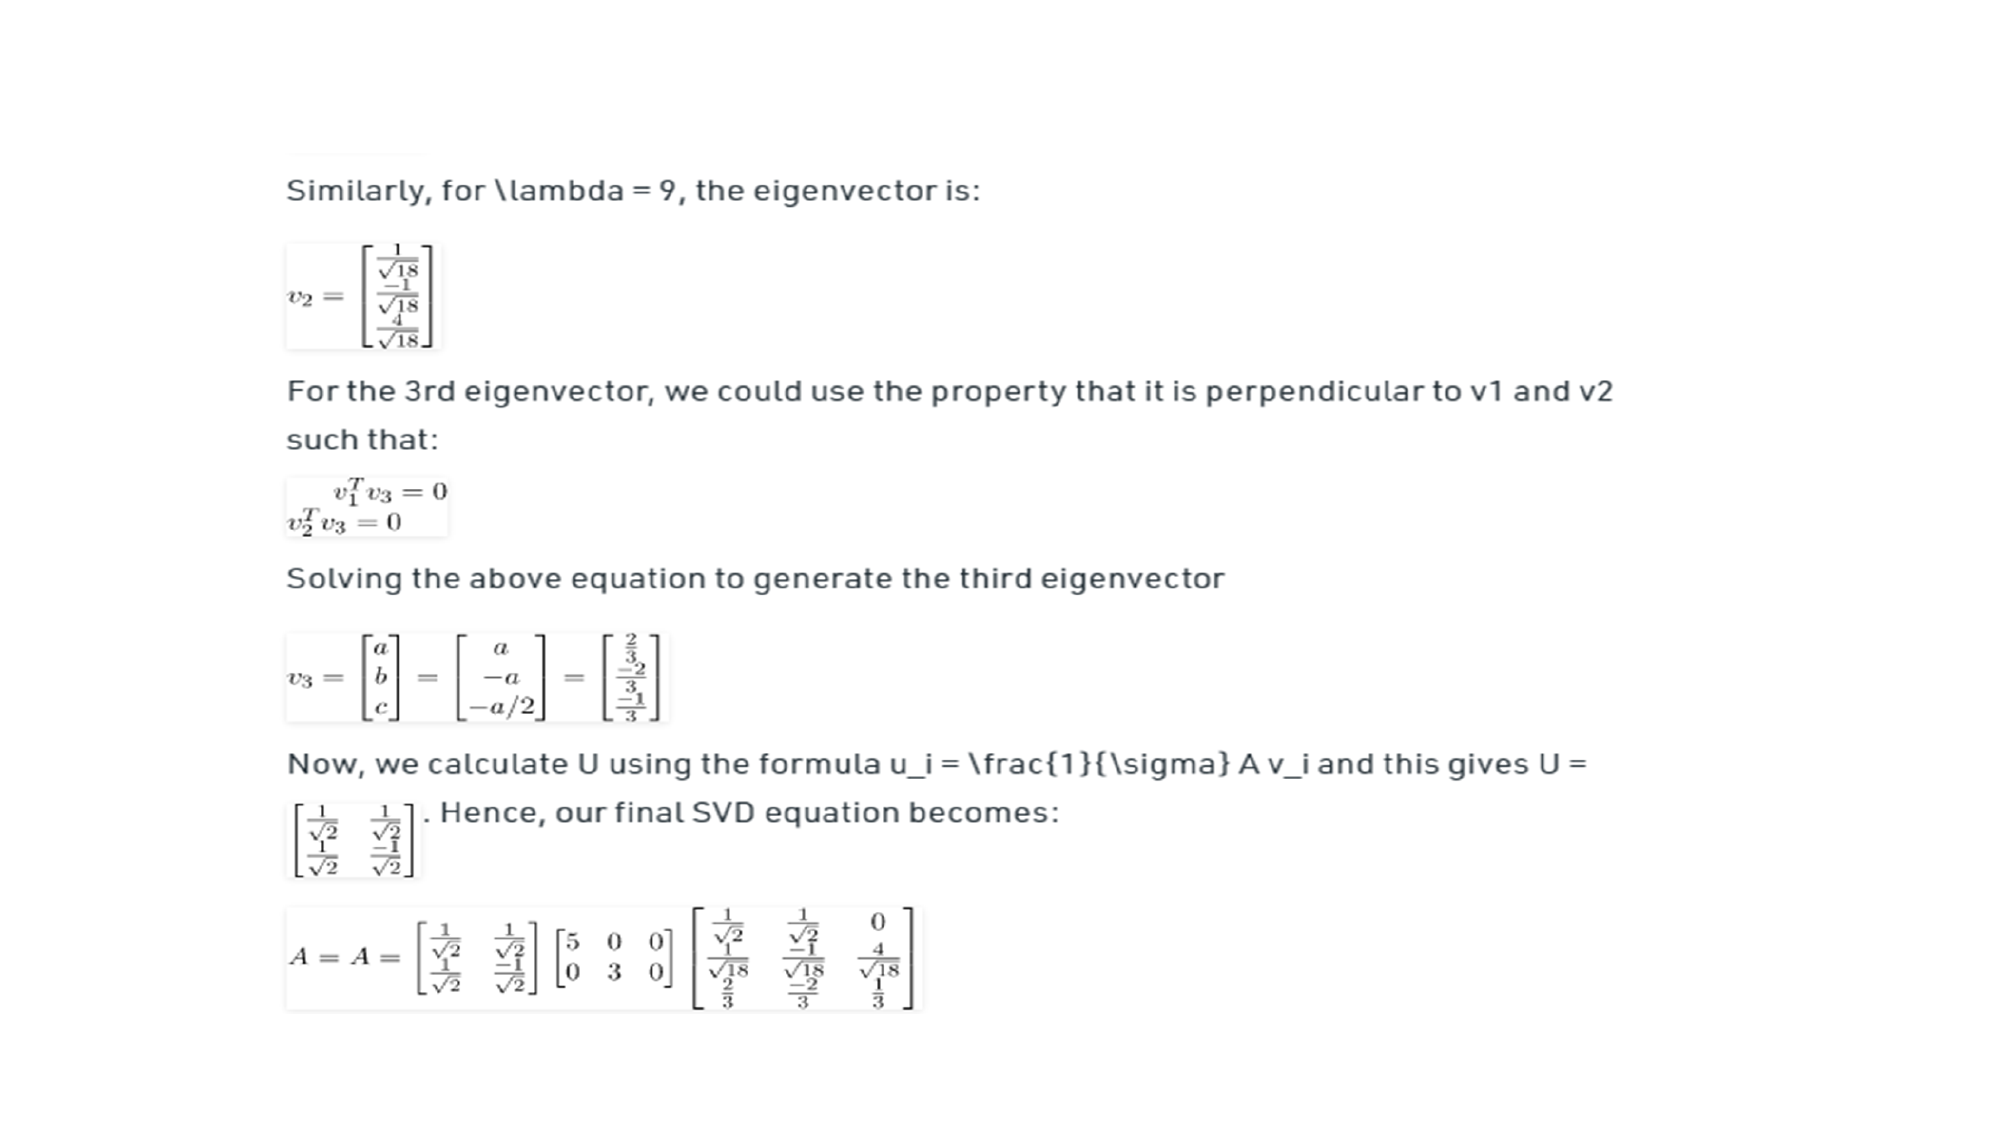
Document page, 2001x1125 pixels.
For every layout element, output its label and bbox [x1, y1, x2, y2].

list [244, 153, 1756, 1014]
